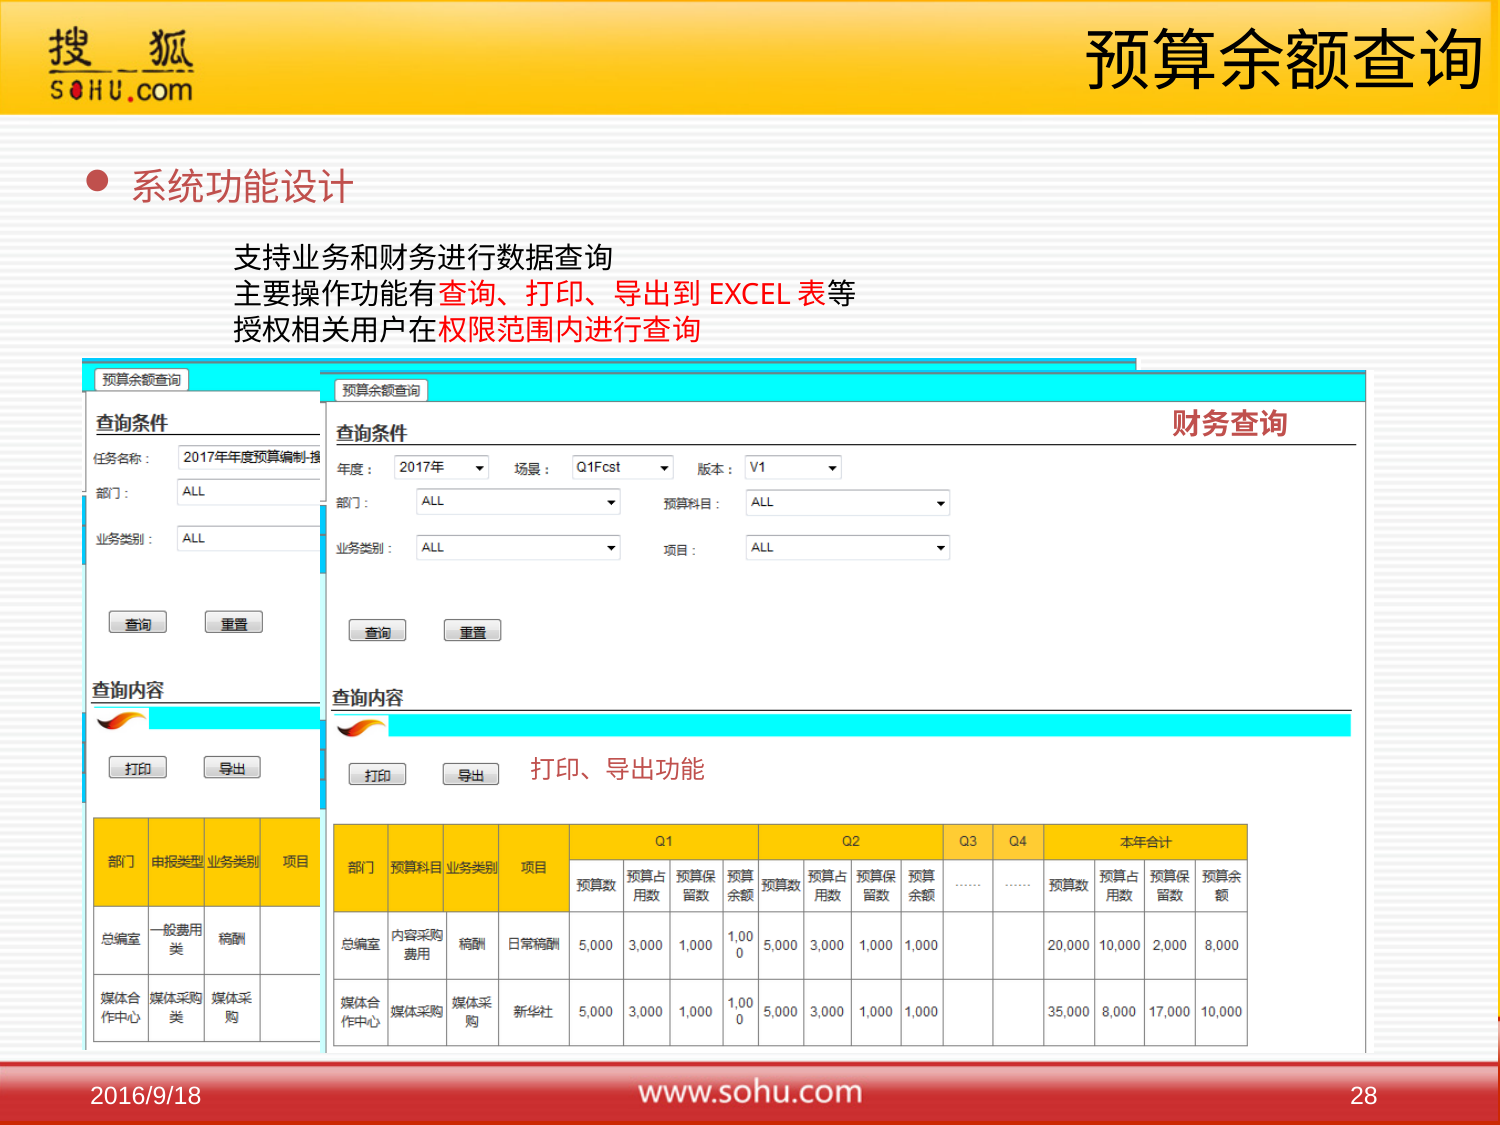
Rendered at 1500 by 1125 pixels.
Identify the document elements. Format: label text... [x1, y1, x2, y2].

slide_number 28 [1042, 1065, 1393, 1125]
text_box 系统功能设计 支持业务和财务进行数据查询 主要操作功能有查询、打印、导出到EXCEL表等 授权相关用户在权限范围内进行查询 [0, 132, 1363, 354]
title 预算余额查询 [515, 0, 1500, 118]
picture [0, 0, 1500, 1125]
